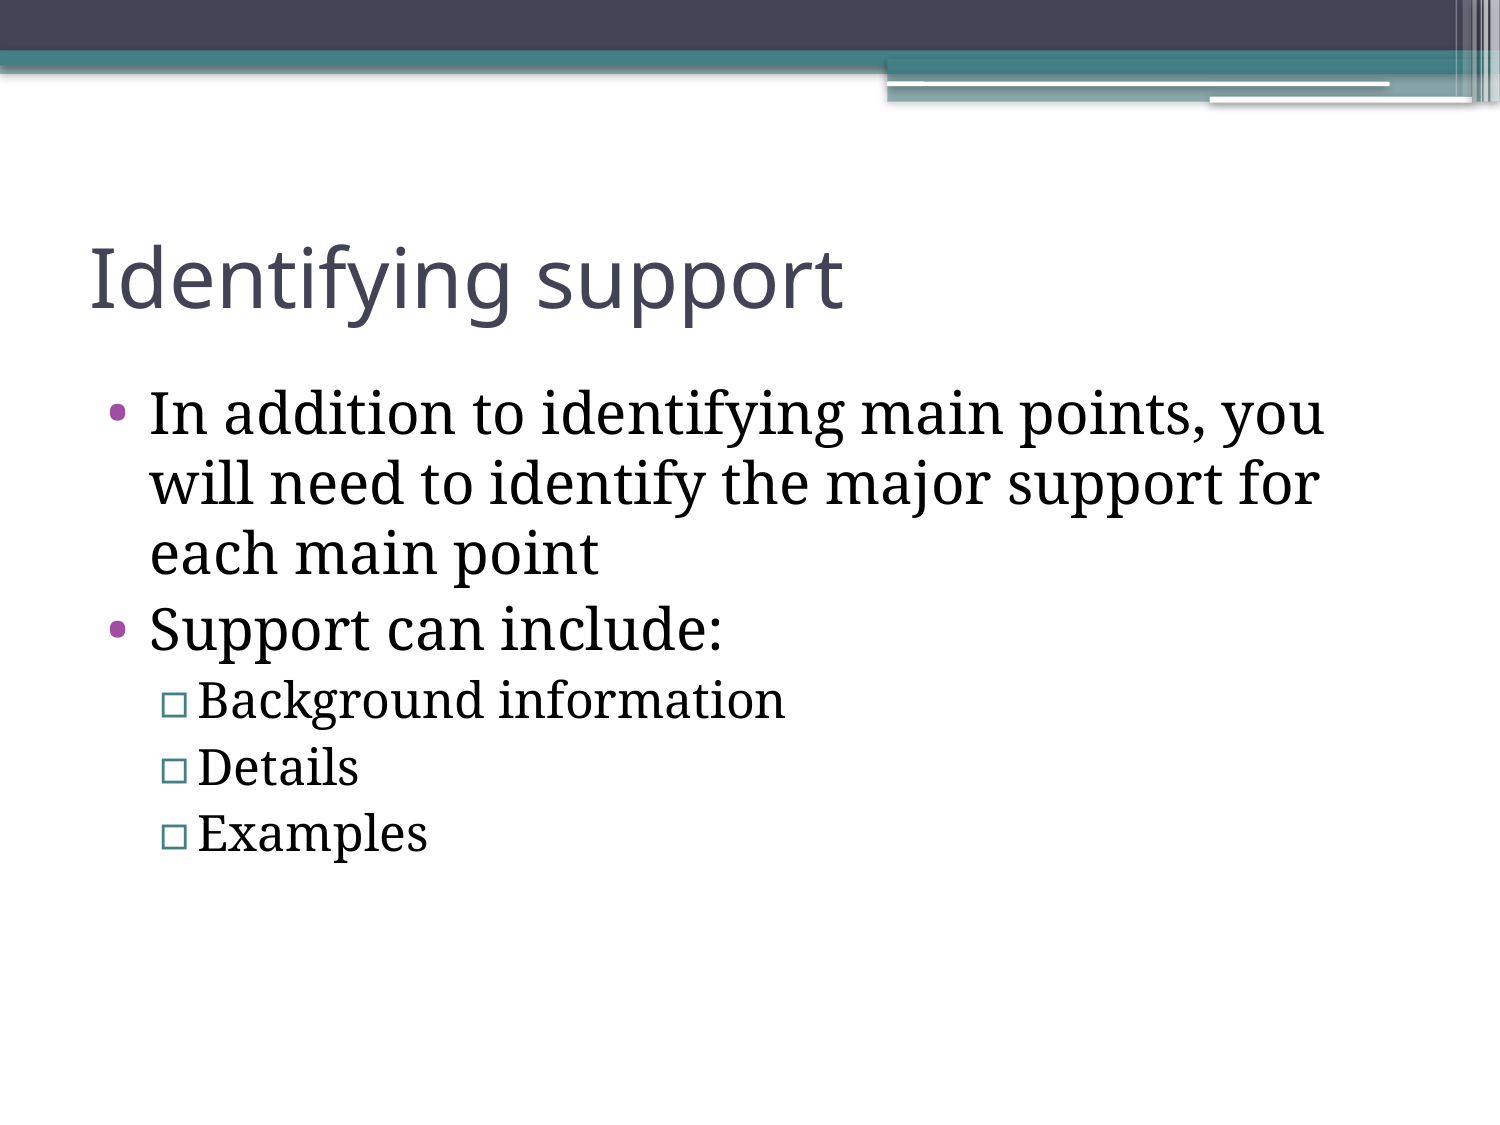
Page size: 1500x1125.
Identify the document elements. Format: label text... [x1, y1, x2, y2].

title Identifying support [75, 187, 1425, 363]
list In addition to identifying main points, you will need to identify the major support for each main point Support can include: Background information Details Examples [75, 368, 1425, 1079]
